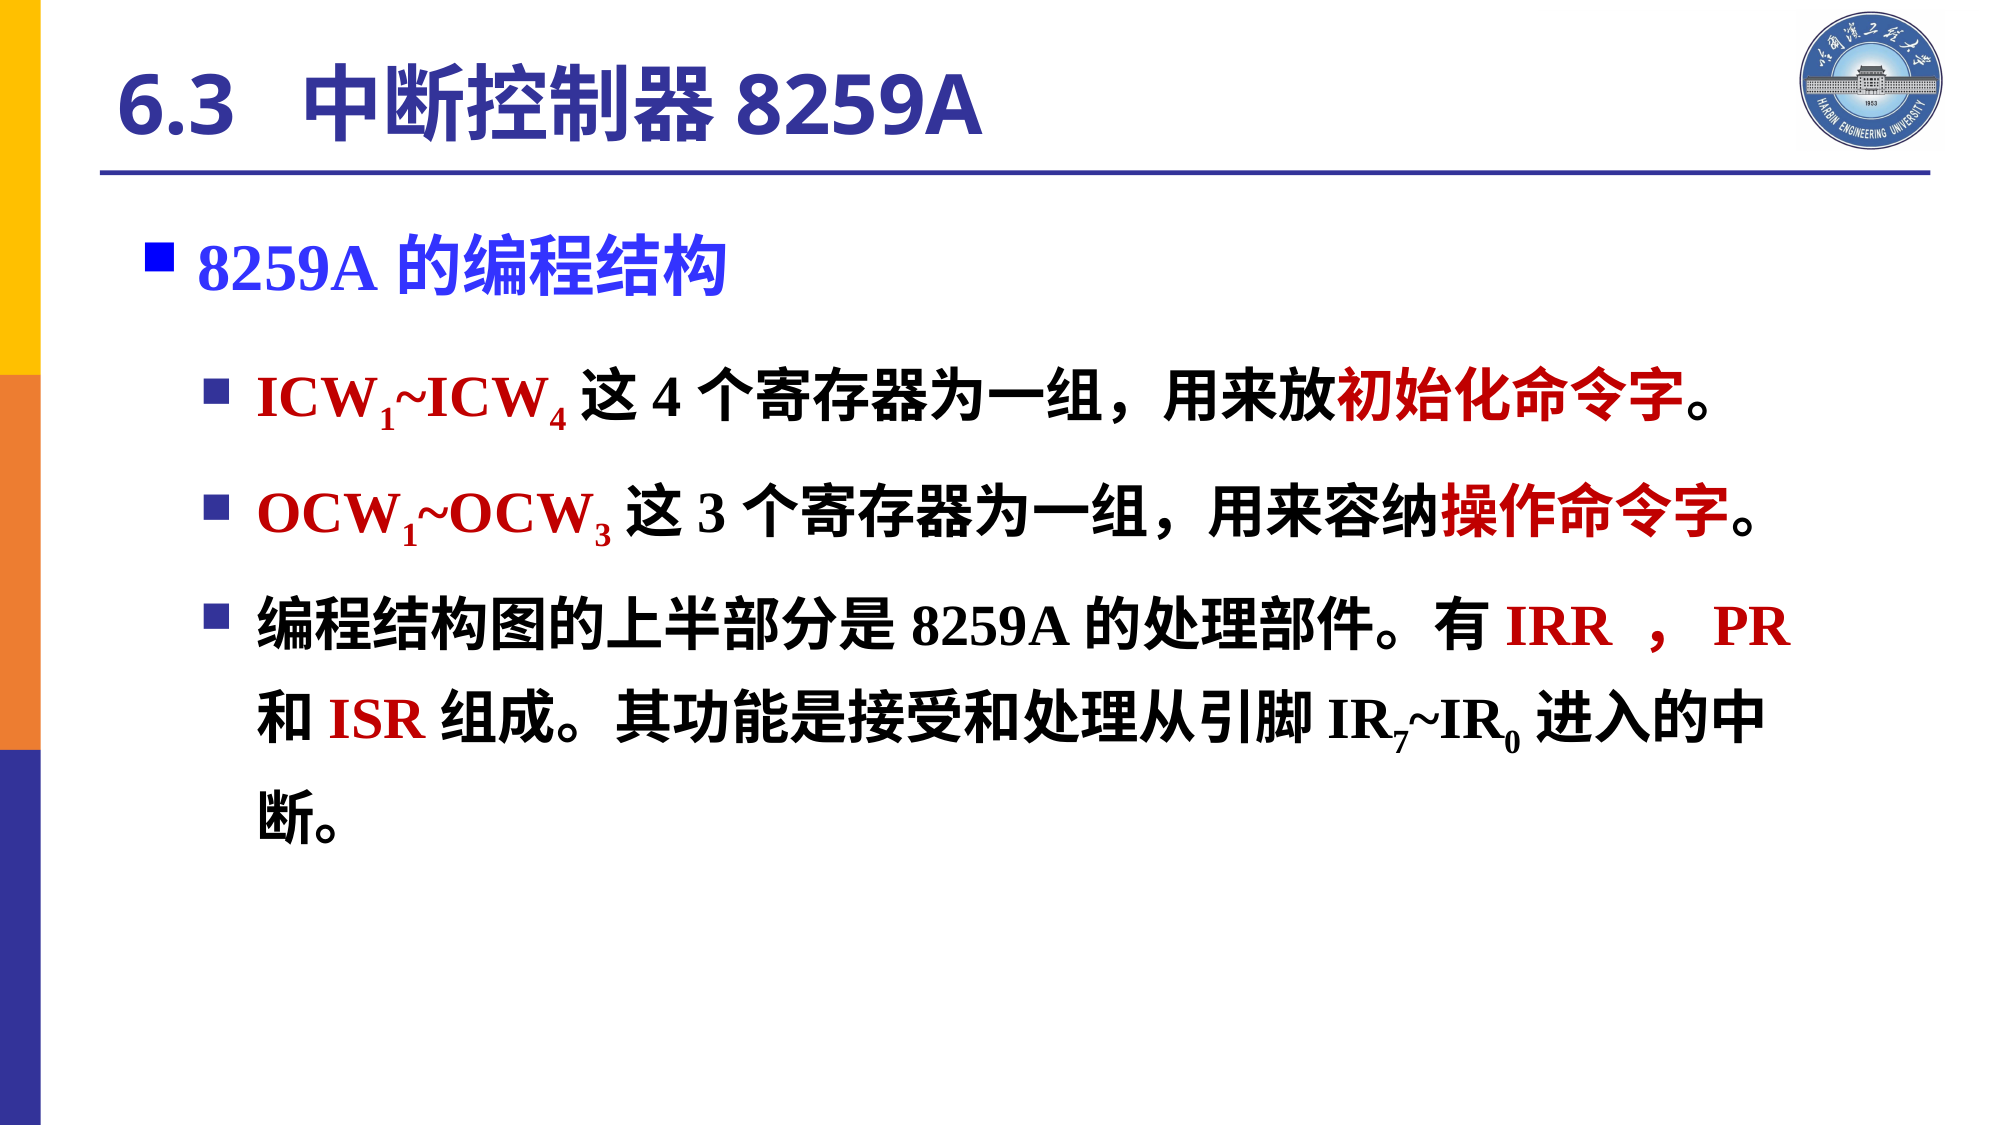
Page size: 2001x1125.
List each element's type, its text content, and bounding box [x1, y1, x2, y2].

text_box ICW1~ICW4这4个寄存器为一组，用来放初始化命令字。 OCW1~OCW3这3个寄存器为一组，用来容纳操作命令字。 编程结构图的上半部分是8259A的处理部件。有IRR ，PR和ISR组成。其功能是接受和处理从引脚IR7~IR0进入的中断。 [184, 326, 1825, 1011]
title 6.3 中断控制器8259A [102, 42, 1590, 173]
text_box 8259A的编程结构 [125, 208, 1614, 362]
picture [1538, 9, 1979, 165]
